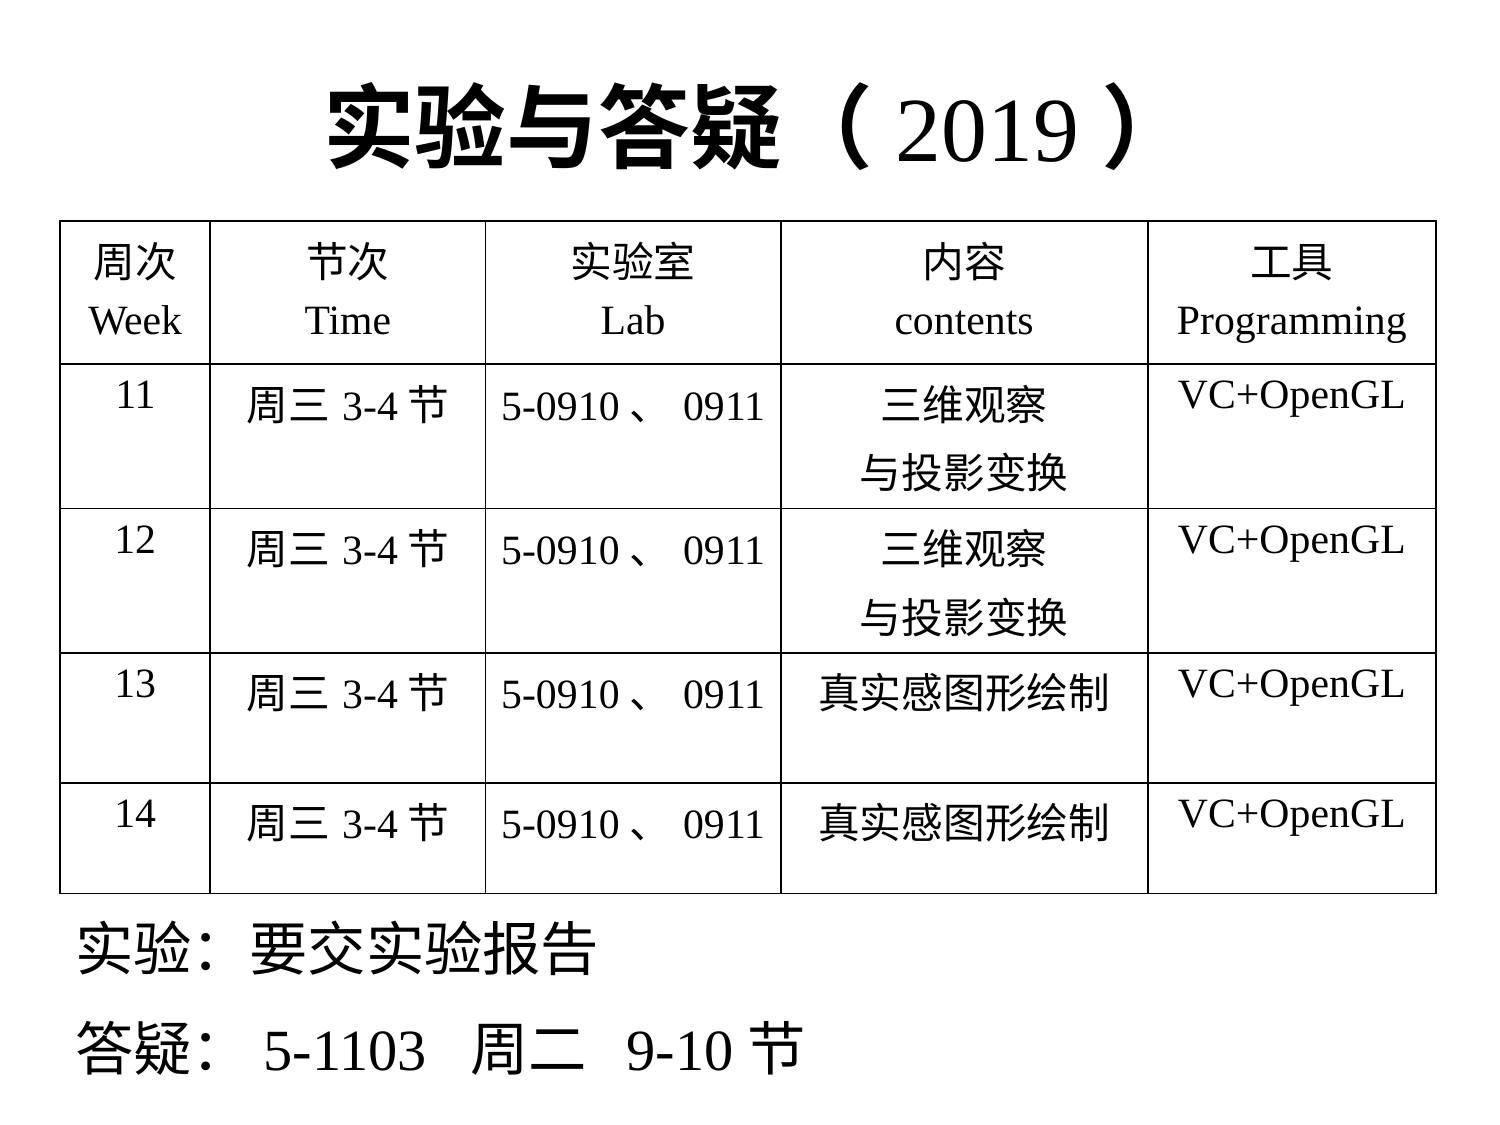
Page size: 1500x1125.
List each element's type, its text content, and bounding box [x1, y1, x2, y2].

table_header 工具 Programming [1149, 222, 1435, 363]
text_box 实验：要交实验报告 答疑：5-1103 周二 9-10节 . [60, 905, 1482, 1125]
table_header 节次 Time [211, 222, 485, 363]
table_cell 三维观察 与投影变换 [782, 509, 1147, 652]
table_cell 5-0910、0911 [486, 509, 780, 652]
table_cell 真实感图形绘制 [782, 654, 1147, 782]
table_cell 周三3-4节 [211, 784, 485, 893]
table_cell 周三3-4节 [211, 365, 485, 508]
table_cell 周三3-4节 [211, 654, 485, 782]
table_cell 5-0910、0911 [486, 365, 780, 508]
table_cell 周三3-4节 [211, 509, 485, 652]
table_cell VC+OpenGL [1149, 654, 1435, 782]
table_cell VC+OpenGL [1149, 509, 1435, 652]
table_header 实验室 Lab [486, 222, 780, 363]
table_header 内容 contents [782, 222, 1147, 363]
table_cell VC+OpenGL [1149, 365, 1435, 508]
table_cell 5-0910、0911 [486, 654, 780, 782]
table_cell 真实感图形绘制 [782, 784, 1147, 893]
title 实验与答疑（2019） [64, 30, 1453, 219]
table_cell VC+OpenGL [1149, 784, 1435, 893]
table_cell 5-0910、0911 [486, 784, 780, 893]
table_cell 14 [61, 784, 209, 893]
table_cell 12 [61, 509, 209, 652]
table_cell 13 [61, 654, 209, 782]
table_cell 11 [61, 365, 209, 508]
table_header 周次 Week [61, 222, 209, 363]
table_cell 三维观察 与投影变换 [782, 365, 1147, 508]
